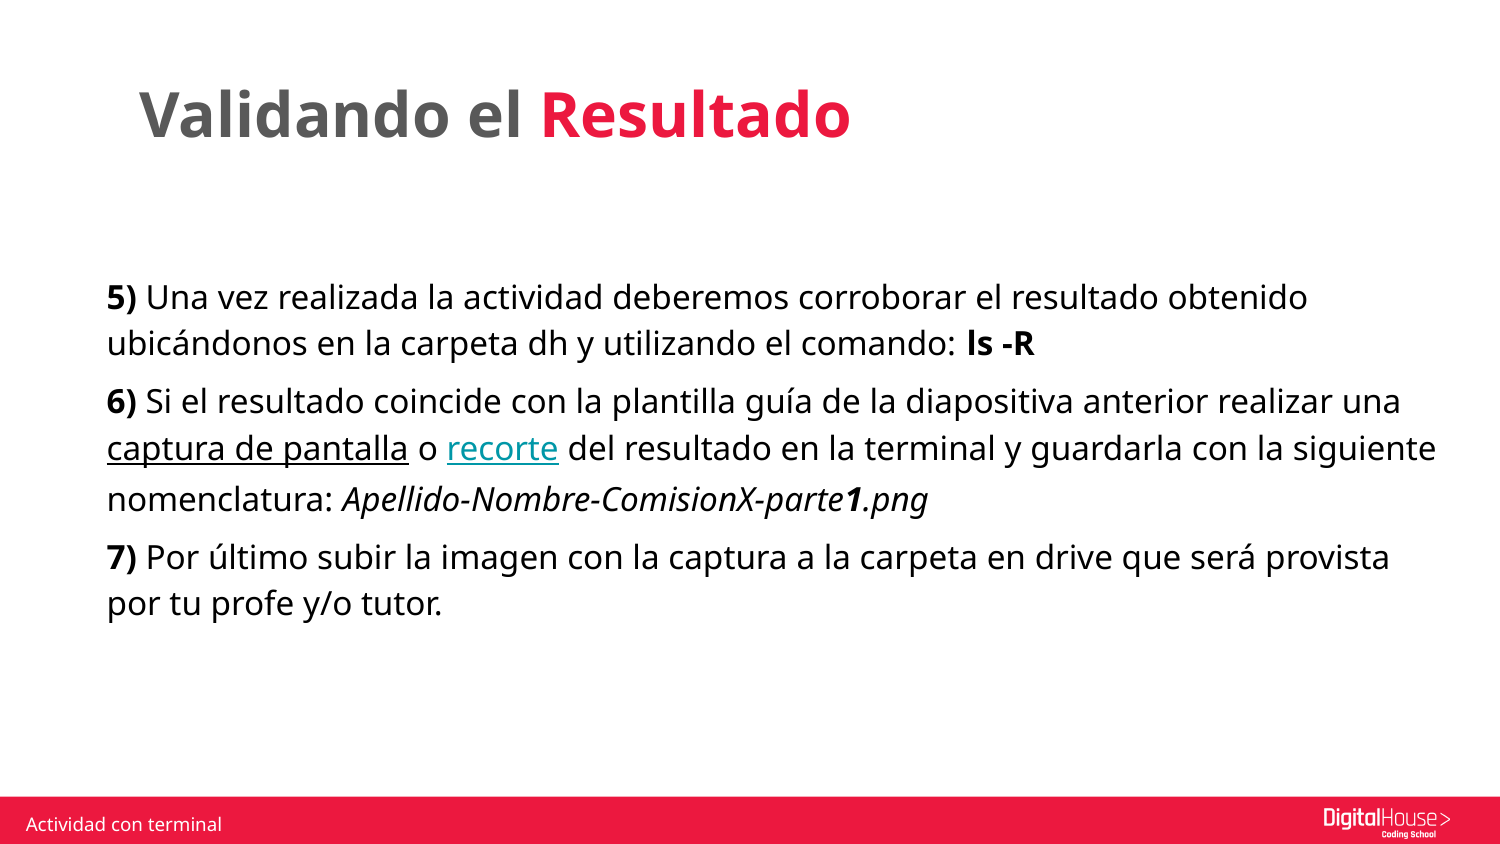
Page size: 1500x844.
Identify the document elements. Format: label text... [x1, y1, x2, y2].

picture [1324, 808, 1450, 839]
text_box 5) Una vez realizada la actividad deberemos corroborar el resultado obtenido ubicándonos en la carpeta dh y utilizando el comando: ls -R 6) Si el resultado coincide con la plantilla guía de la diapositiva anterior realizar una captura de pantalla o recorte del resultado en la terminal y guardarla con la siguiente nomenclatura: Apellido-Nombre-ComisionX-parte1.png 7) Por último subir la imagen con la captura a la carpeta en drive que será provista por tu profe y/o tutor. [91, 212, 1461, 680]
text_box Validando el Resultado [124, 62, 1019, 166]
